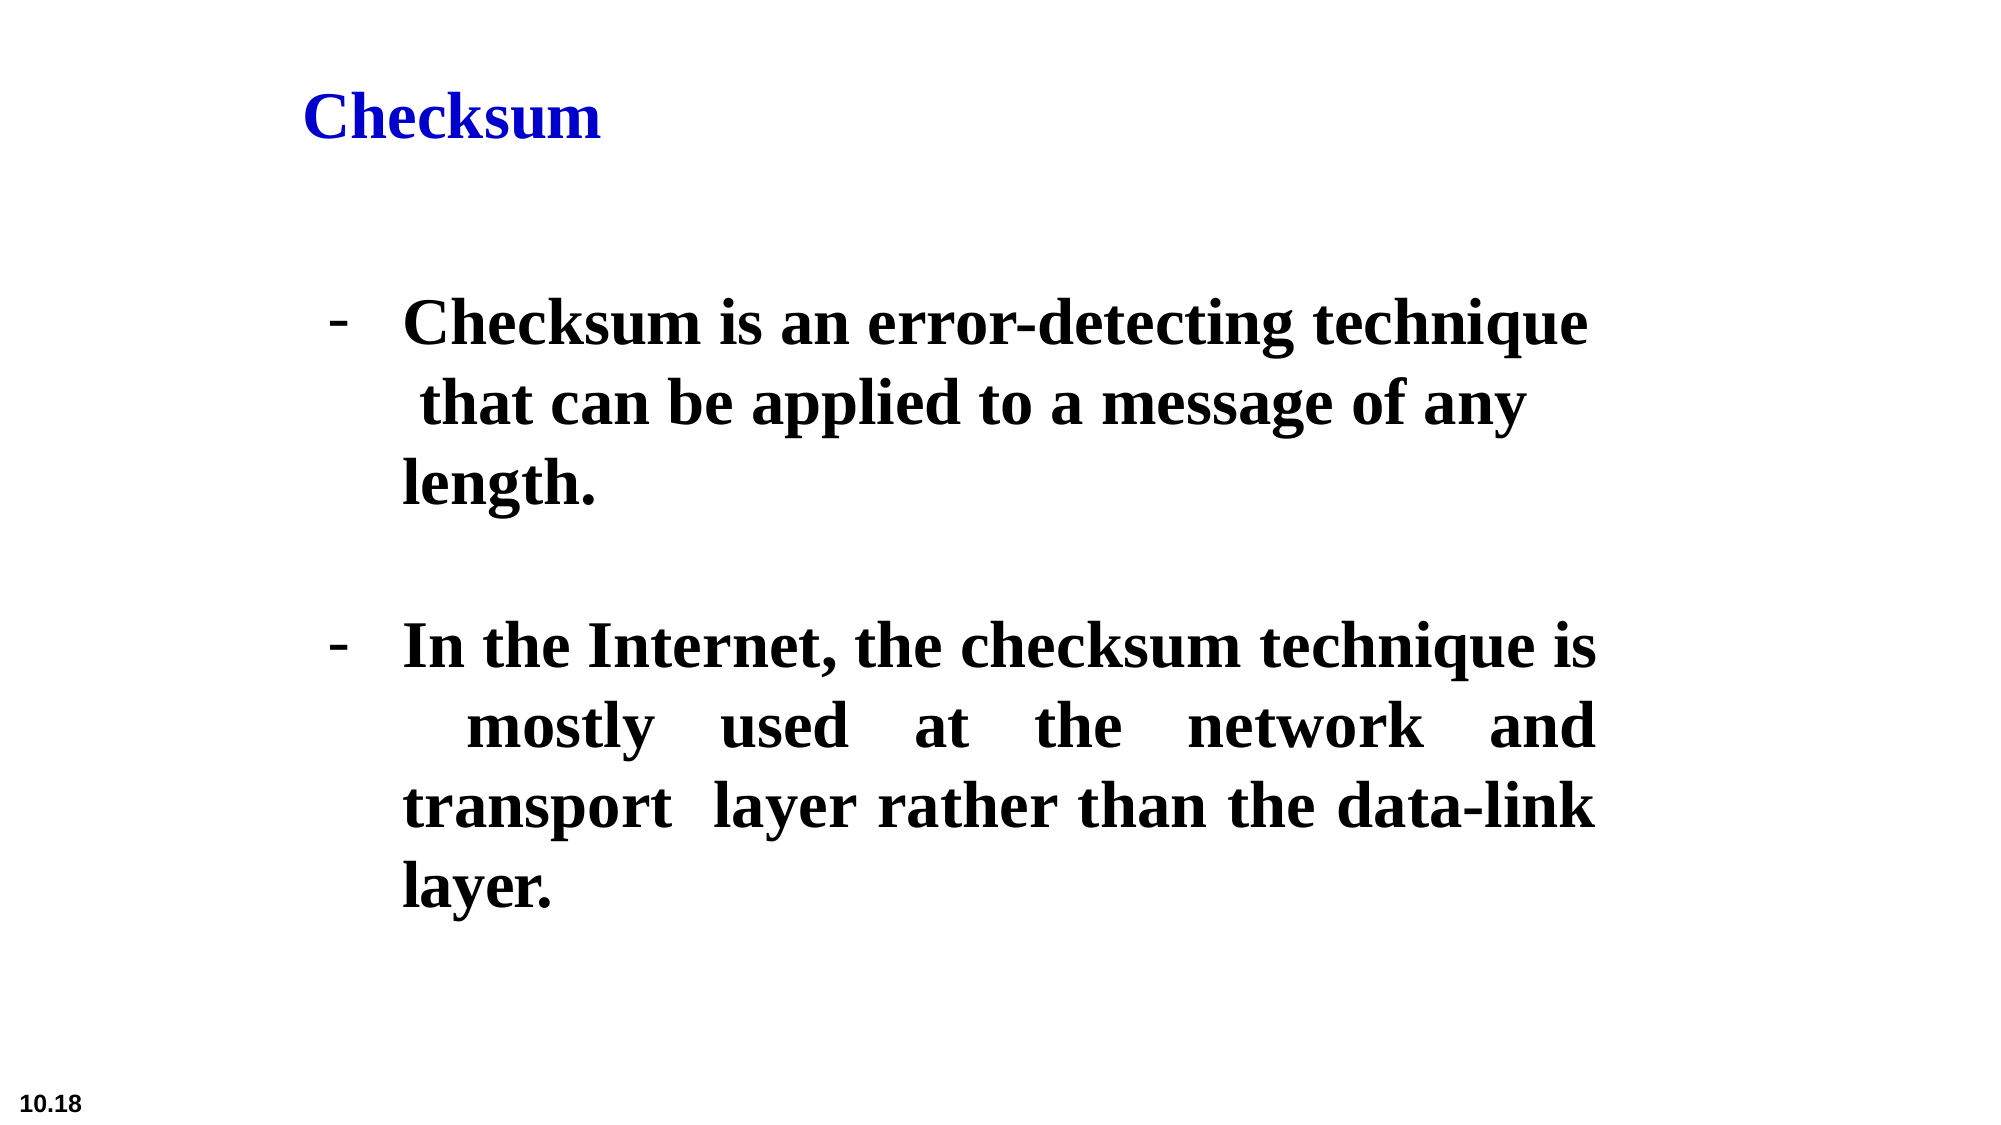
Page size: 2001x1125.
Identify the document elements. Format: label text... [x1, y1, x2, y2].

title Checksum [300, 69, 605, 260]
slide_number 10.18 [17, 1087, 110, 1125]
text_box Checksum is an error-detecting technique that can be applied to a message of any length. In the Internet, the checksum technique is mostly used at the network and transport layer rather than the data-link layer. [325, 275, 1599, 921]
